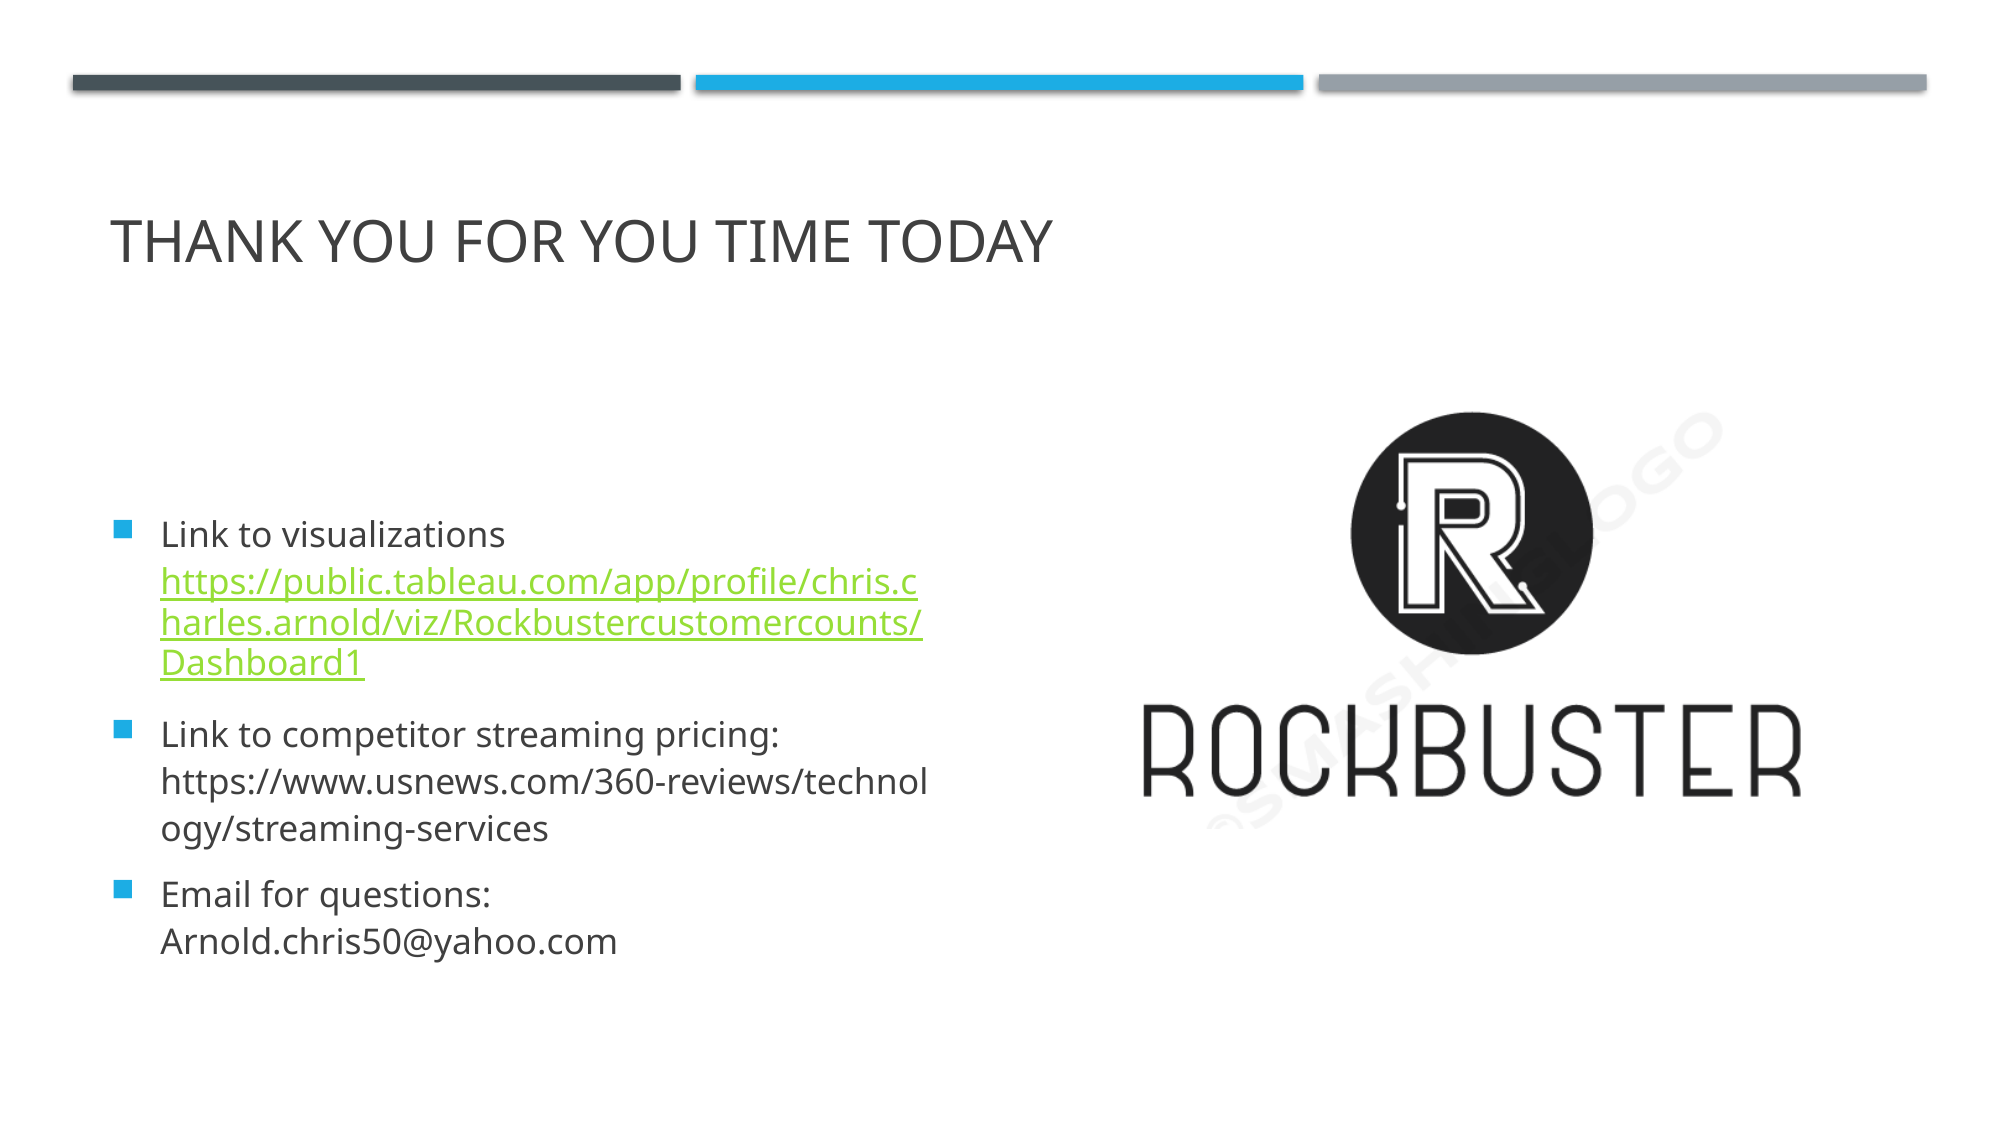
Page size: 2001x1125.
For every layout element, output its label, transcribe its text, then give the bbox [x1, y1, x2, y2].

title Thank you for you time today [95, 119, 1905, 282]
list Link to visualizations https://public.tableau.com/app/profile/chris.charles.arnold/viz/Rockbustercustomercounts/Dashboard1 Link to competitor streaming pricing: https://www.usnews.com/360-reviews/technology/streaming-services Email for questions: Arnold.chris50@yahoo.com [95, 365, 948, 962]
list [1081, 231, 1839, 830]
